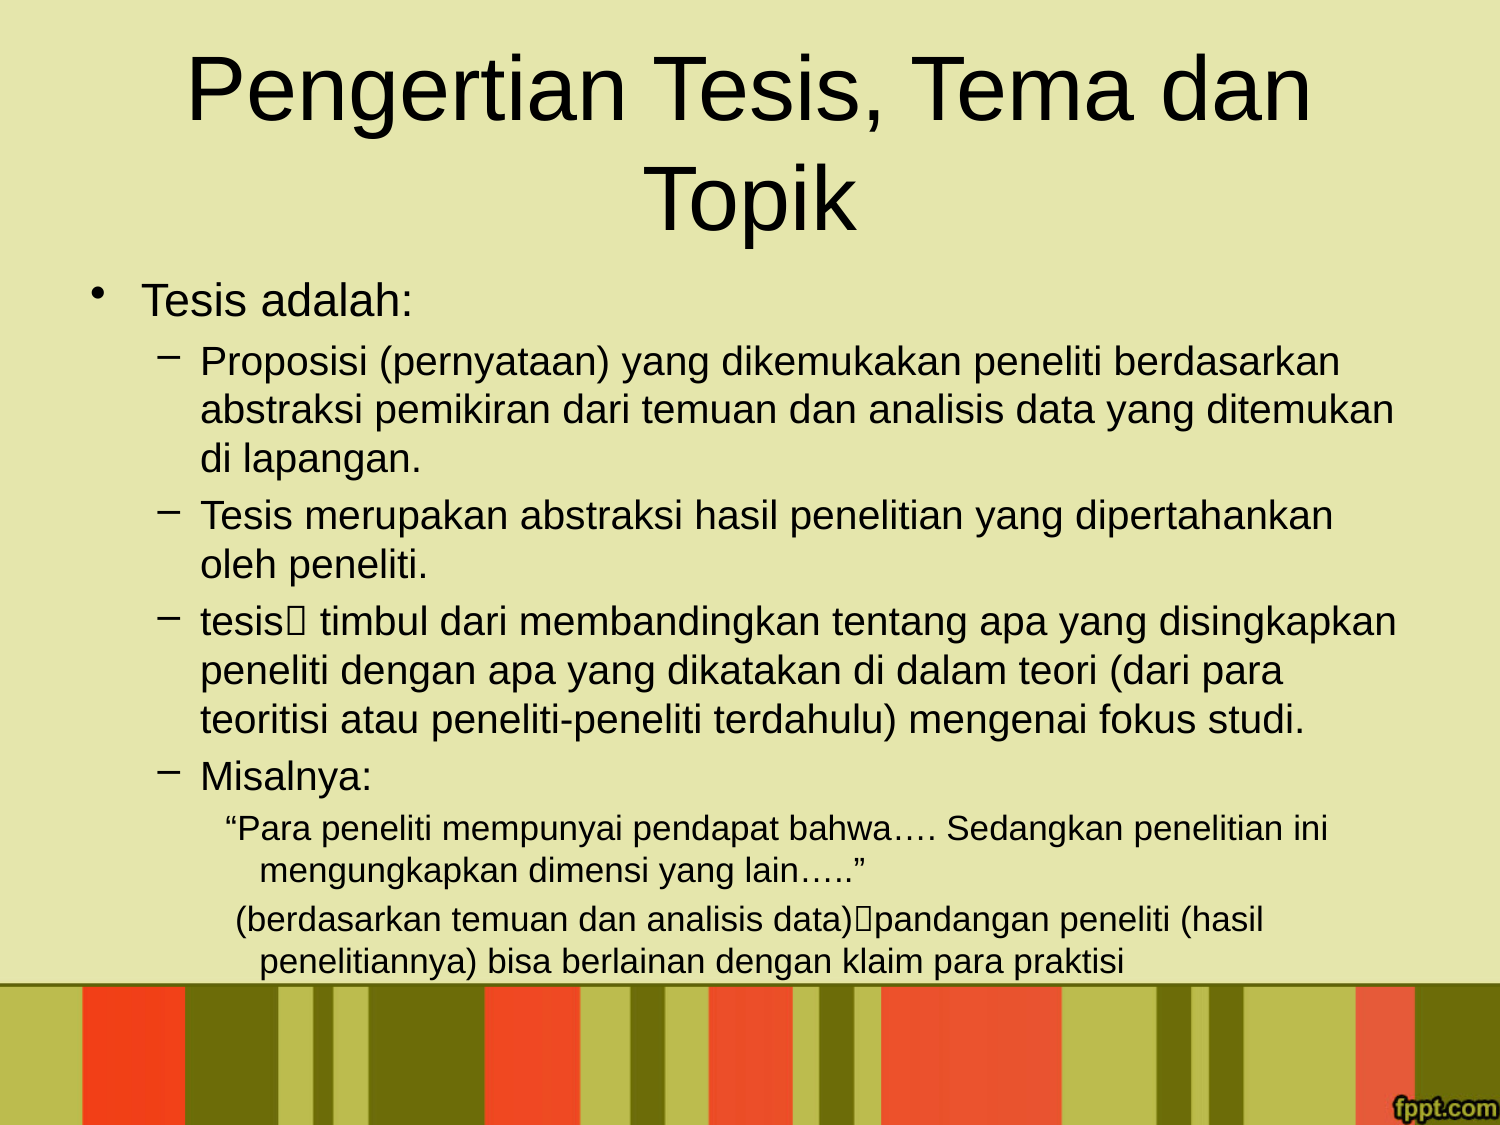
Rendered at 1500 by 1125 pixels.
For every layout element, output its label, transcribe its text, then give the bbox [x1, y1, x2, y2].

title Pengertian Tesis, Tema dan Topik [74, 44, 1426, 233]
list Tesis adalah: Proposisi (pernyataan) yang dikemukakan peneliti berdasarkan abstraksi pemikiran dari temuan dan analisis data yang ditemukan di lapangan. Tesis merupakan abstraksi hasil penelitian yang dipertahankan oleh peneliti. tesis timbul dari membandingkan tentang apa yang disingkapkan peneliti dengan apa yang dikatakan di dalam teori (dari para teoritisi atau peneliti-peneliti terdahulu) mengenai fokus studi. Misalnya: “Para peneliti mempunyai pendapat bahwa…. Sedangkan penelitian ini mengungkapkan dimensi yang lain…..” (berdasarkan temuan dan analisis data)pandangan peneliti (hasil penelitiannya) bisa berlainan dengan klaim para praktisi [74, 262, 1426, 1006]
picture [0, 0, 1500, 1125]
